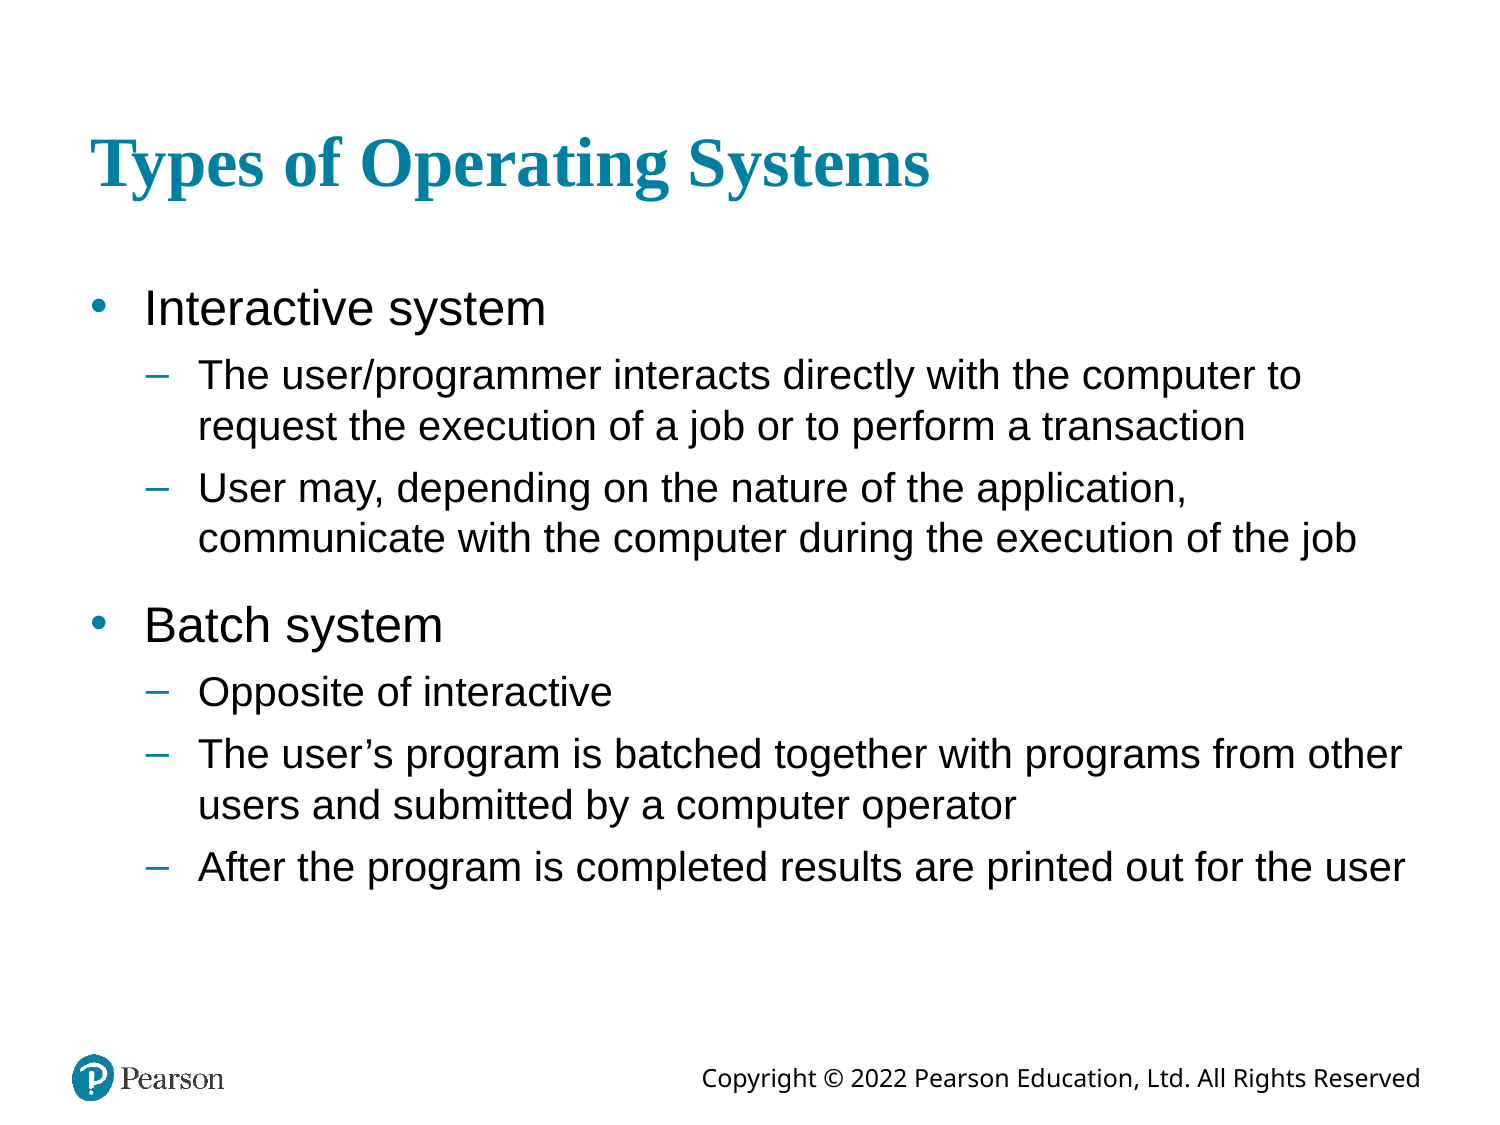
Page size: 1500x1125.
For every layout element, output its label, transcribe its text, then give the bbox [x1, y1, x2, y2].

list Interactive system The user/programmer interacts directly with the computer to request the execution of a job or to perform a transaction User may, depending on the nature of the application, communicate with the computer during the execution of the job Batch system Opposite of interactive The user’s program is batched together with programs from other users and submitted by a computer operator After the program is completed results are printed out for the user [75, 260, 1425, 1003]
title Types of Operating Systems [75, 35, 1425, 216]
picture [99, 1054, 224, 1101]
picture [72, 1054, 88, 1070]
picture [81, 1063, 106, 1088]
picture [72, 1088, 82, 1101]
